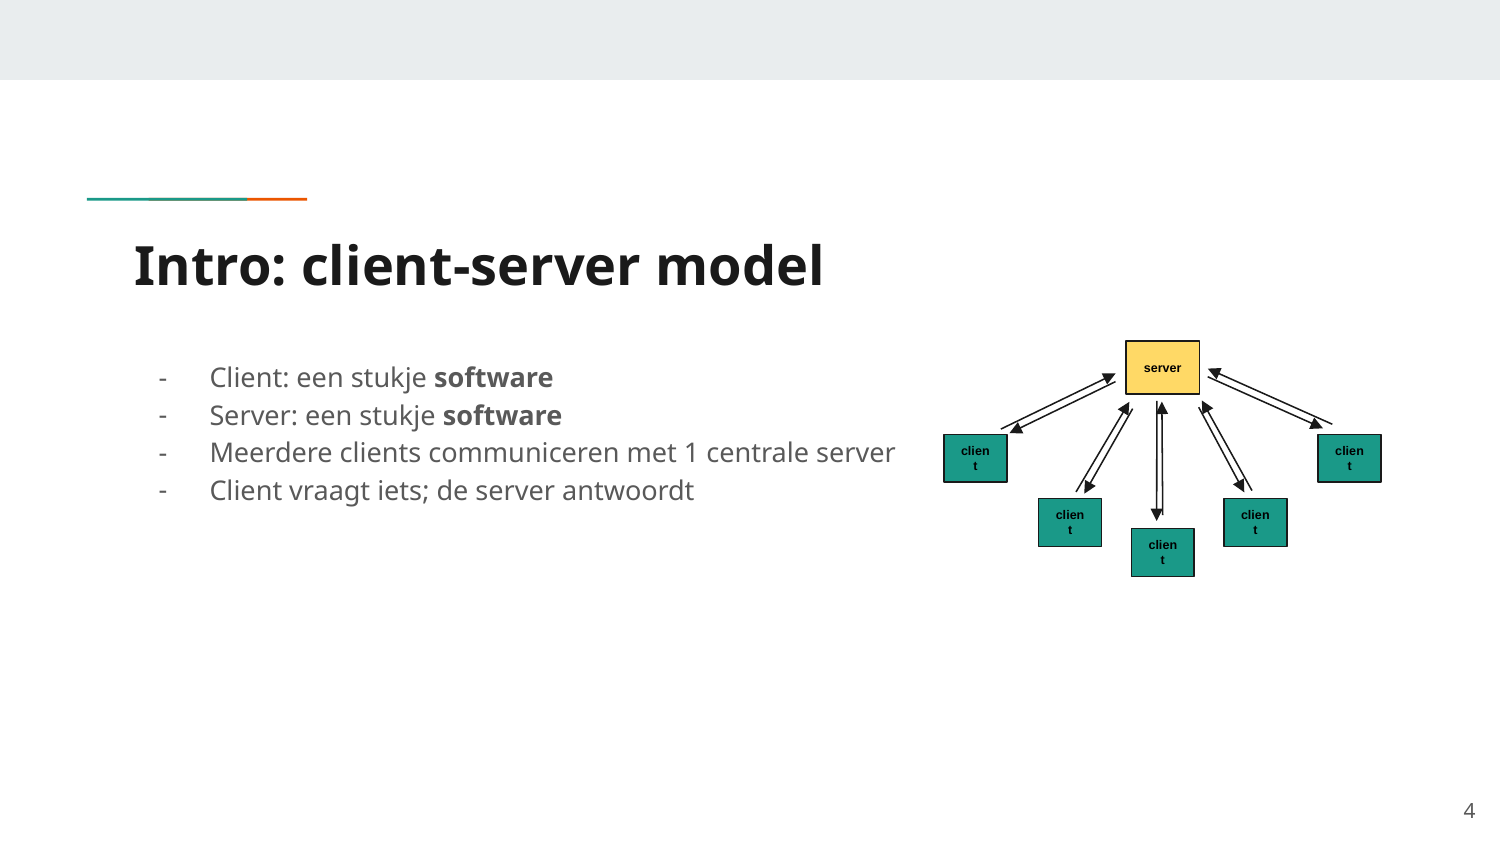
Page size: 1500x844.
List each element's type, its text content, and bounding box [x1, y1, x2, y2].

text_box client [944, 434, 1007, 482]
text_box client [1131, 528, 1195, 577]
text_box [1249, 438, 1253, 491]
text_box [1000, 373, 1116, 430]
text_box client [1318, 434, 1381, 482]
text_box server [1125, 340, 1200, 395]
text_box client [1038, 498, 1102, 547]
list Client: een stukje software Server: een stukje software Meerdere clients communiceren met 1 centrale server Client vraagt iets; de server antwoordt [119, 341, 1381, 712]
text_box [1009, 381, 1116, 434]
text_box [1207, 376, 1324, 429]
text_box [1083, 408, 1133, 494]
title Intro: client-server model [119, 216, 1381, 305]
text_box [1207, 368, 1333, 425]
slide_number ‹#› [1400, 779, 1491, 844]
text_box client [1223, 498, 1287, 547]
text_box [1198, 407, 1245, 493]
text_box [1075, 401, 1130, 493]
